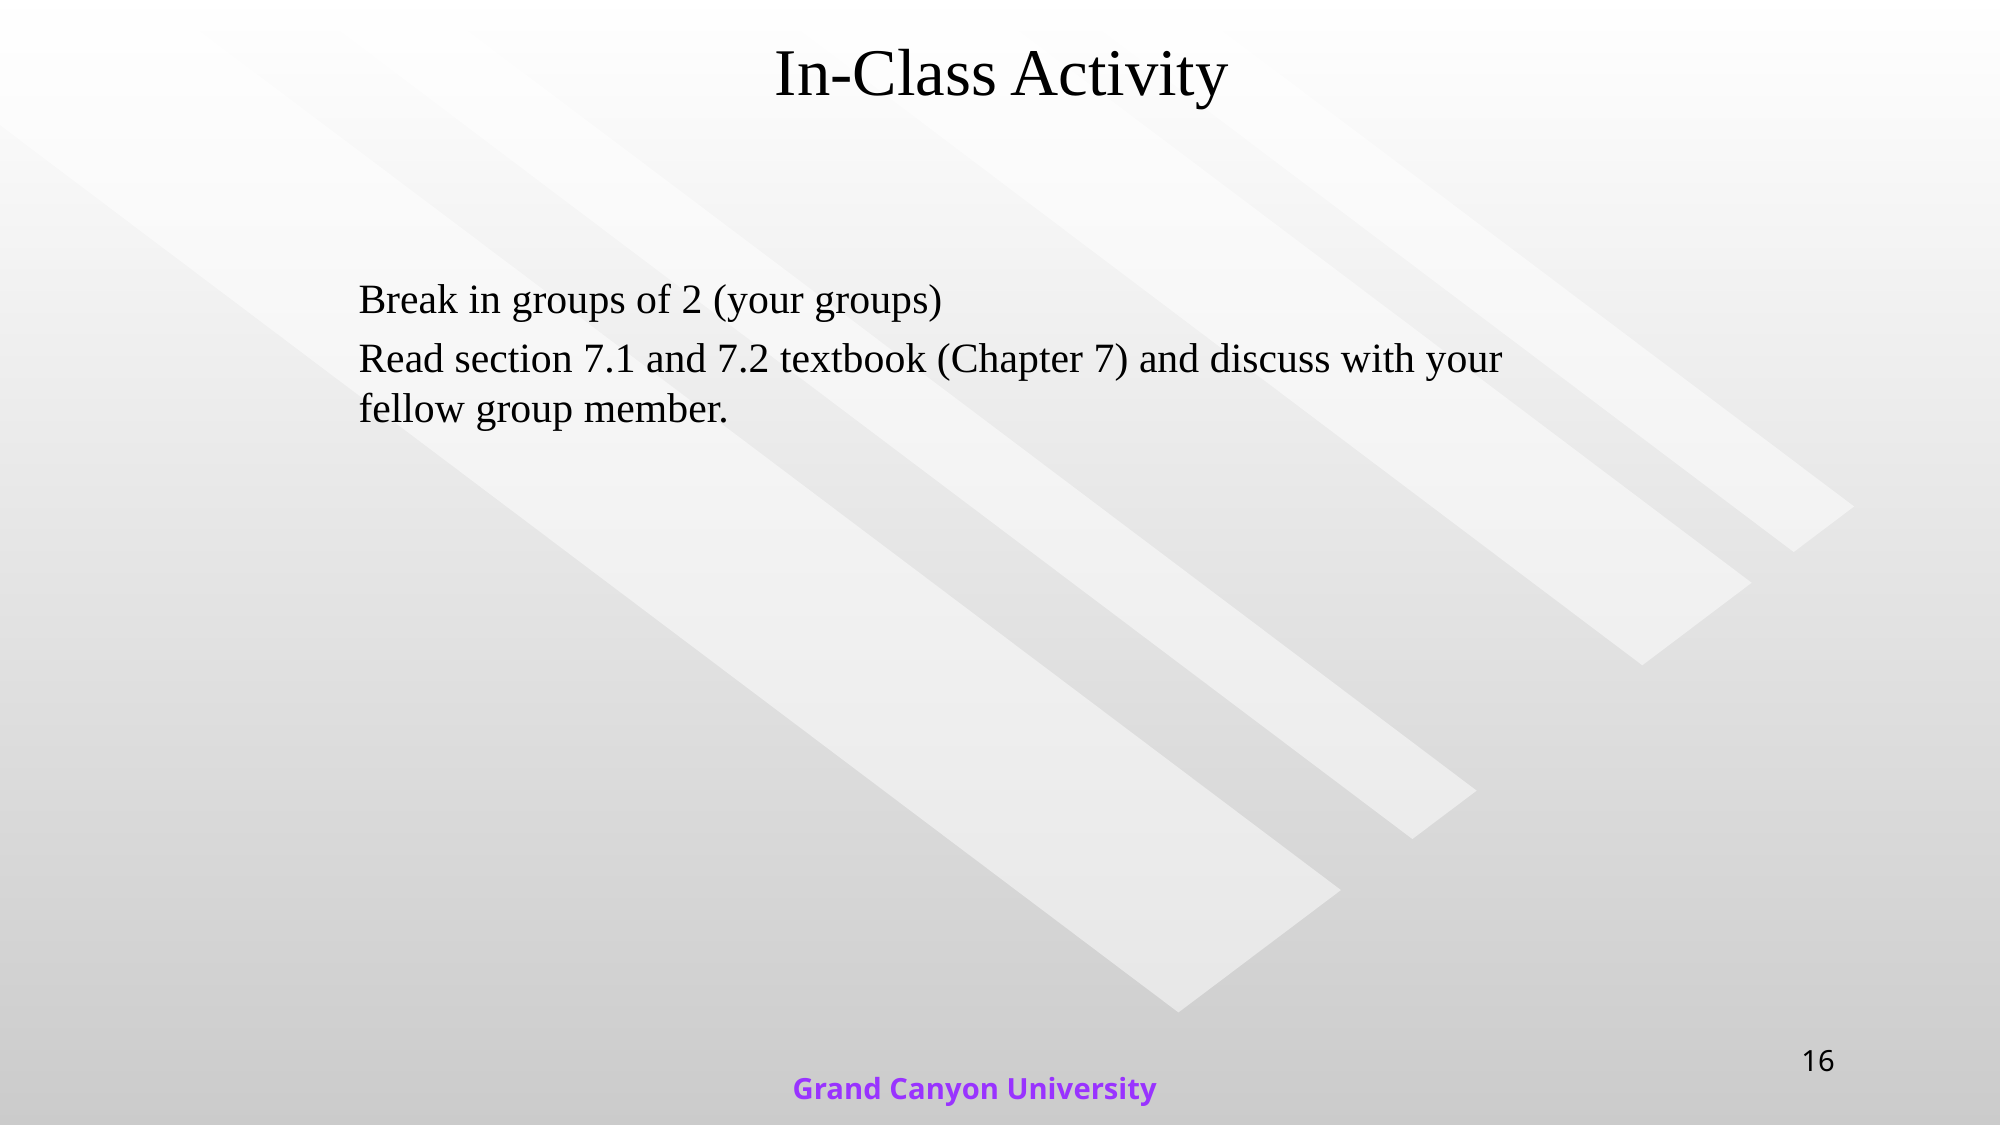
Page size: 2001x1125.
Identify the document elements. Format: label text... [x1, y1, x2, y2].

list Break in groups of 2 (your groups) Read section 7.1 and 7.2 textbook (Chapter 7) and discuss with your fellow group member. [343, 264, 1619, 465]
title In-Class Activity [363, 5, 1642, 132]
slide_number 16 [1433, 1025, 1850, 1100]
footer Grand Canyon University [737, 1050, 1213, 1125]
